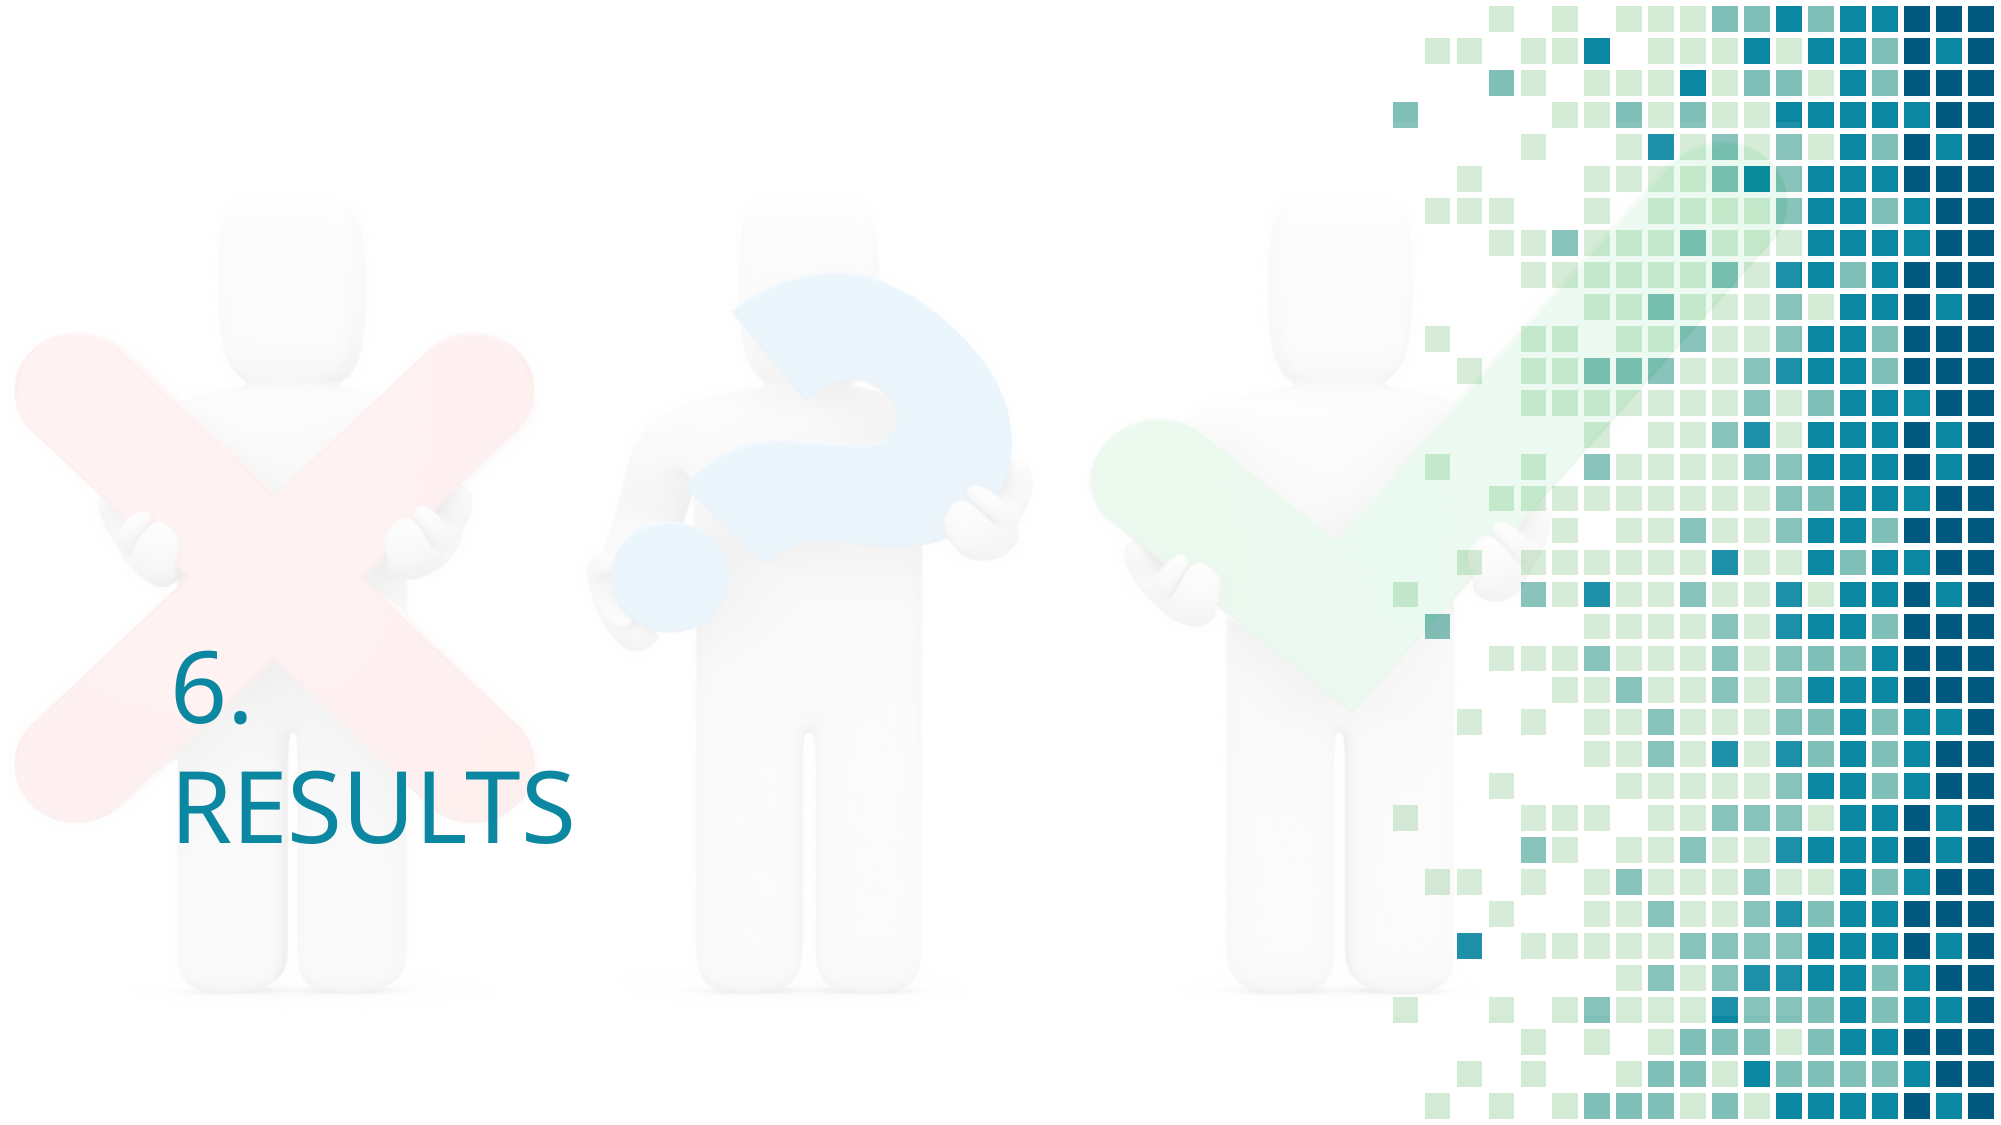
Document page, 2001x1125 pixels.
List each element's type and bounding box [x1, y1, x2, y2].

picture [0, 121, 1801, 1016]
